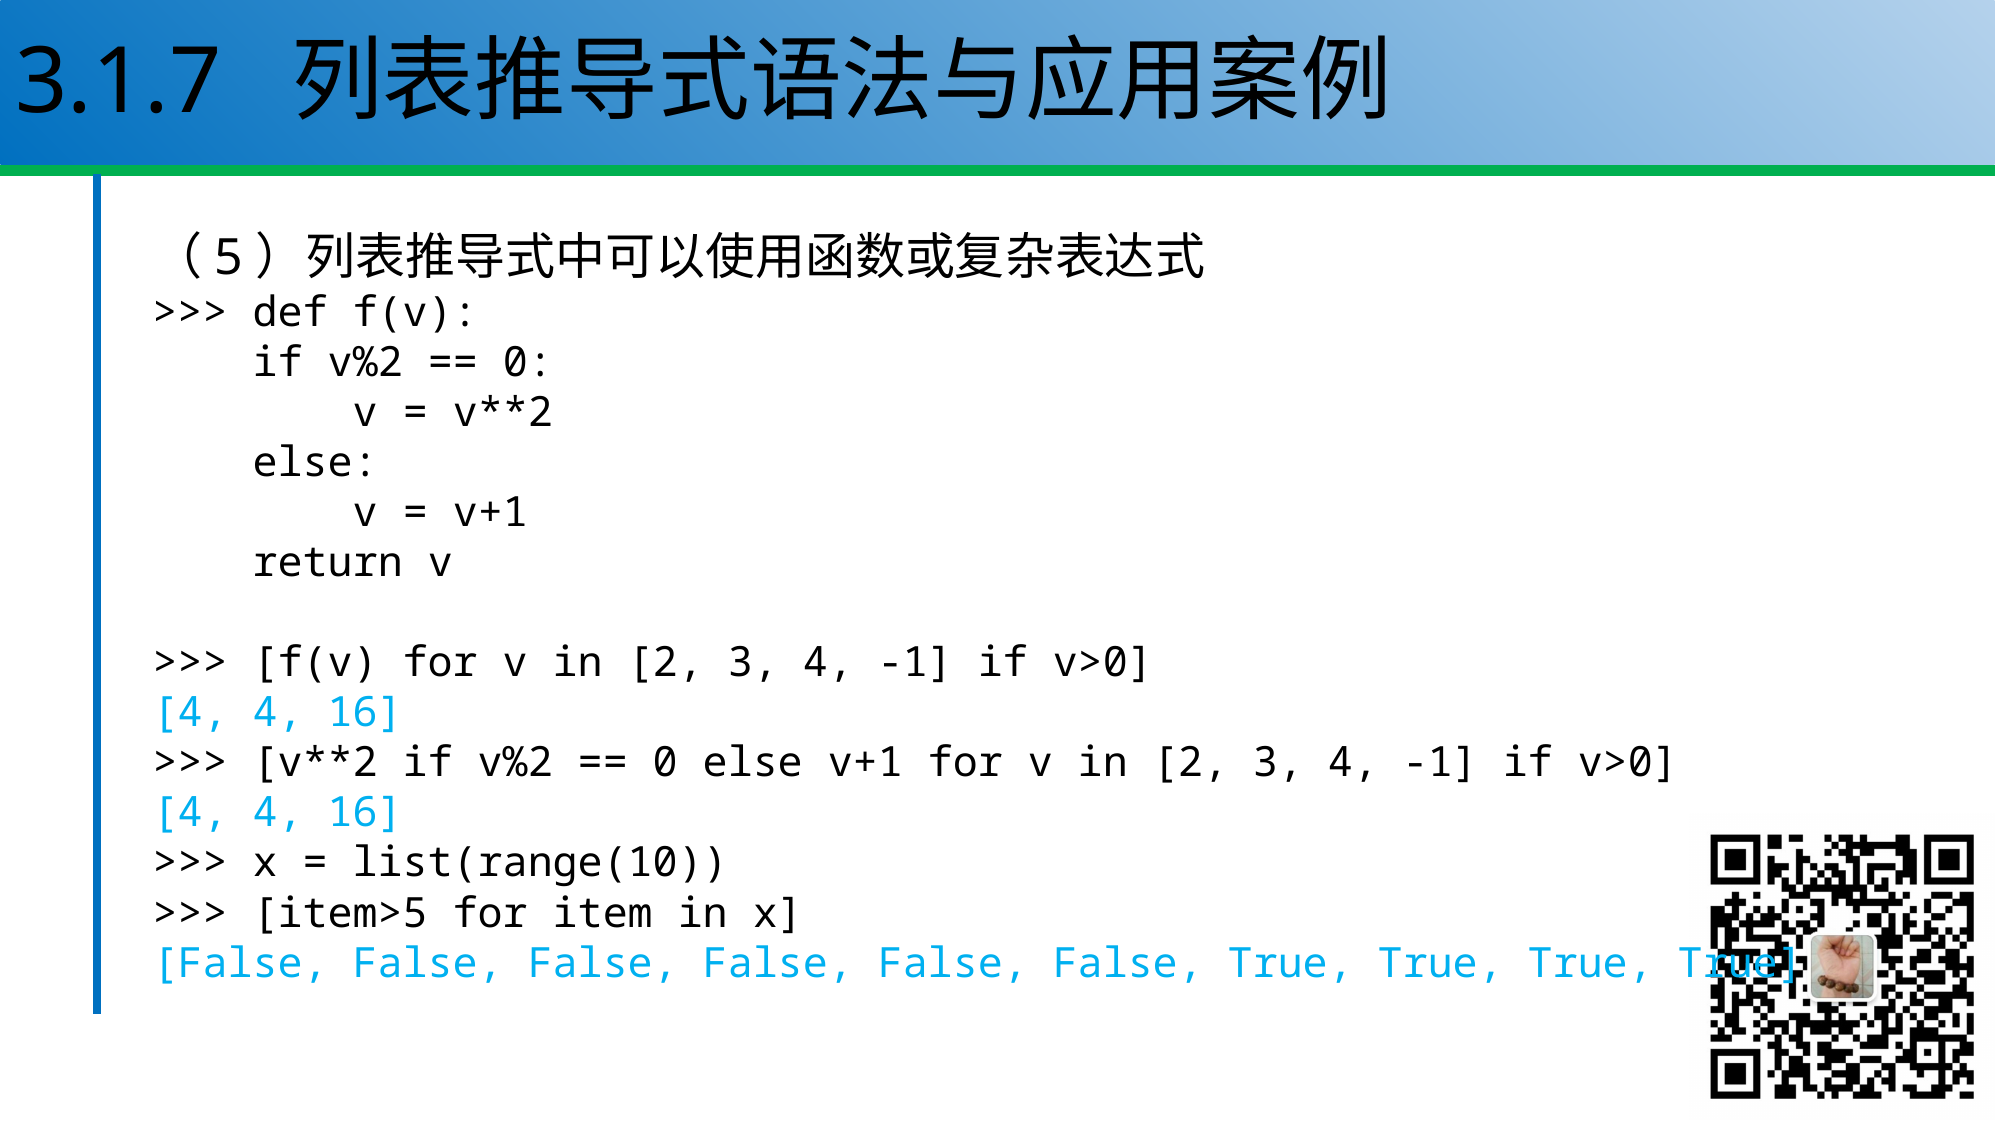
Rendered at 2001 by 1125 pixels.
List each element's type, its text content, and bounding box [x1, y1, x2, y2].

slide_number 34 [1412, 1042, 1863, 1103]
picture [1689, 813, 1995, 1120]
title 3.1.7 列表推导式语法与应用案例 [0, 0, 1995, 165]
list （5）列表推导式中可以使用函数或复杂表达式 >>> def f(v): if v%2 == 0: v = v**2 else: v = v+1 return v >>> [f(v) for v in [2, 3, 4, -1] if v>0] [4, 4, 16] >>> [v**2 if v%2 == 0 else v+1 for v in [2, 3, 4, -1] if v>0] [4, 4, 16] >>> x = list(range(10)) >>> [item>5 for item in x] [False, False, False, False, False, False, True, True, True, True] [137, 216, 1863, 1077]
